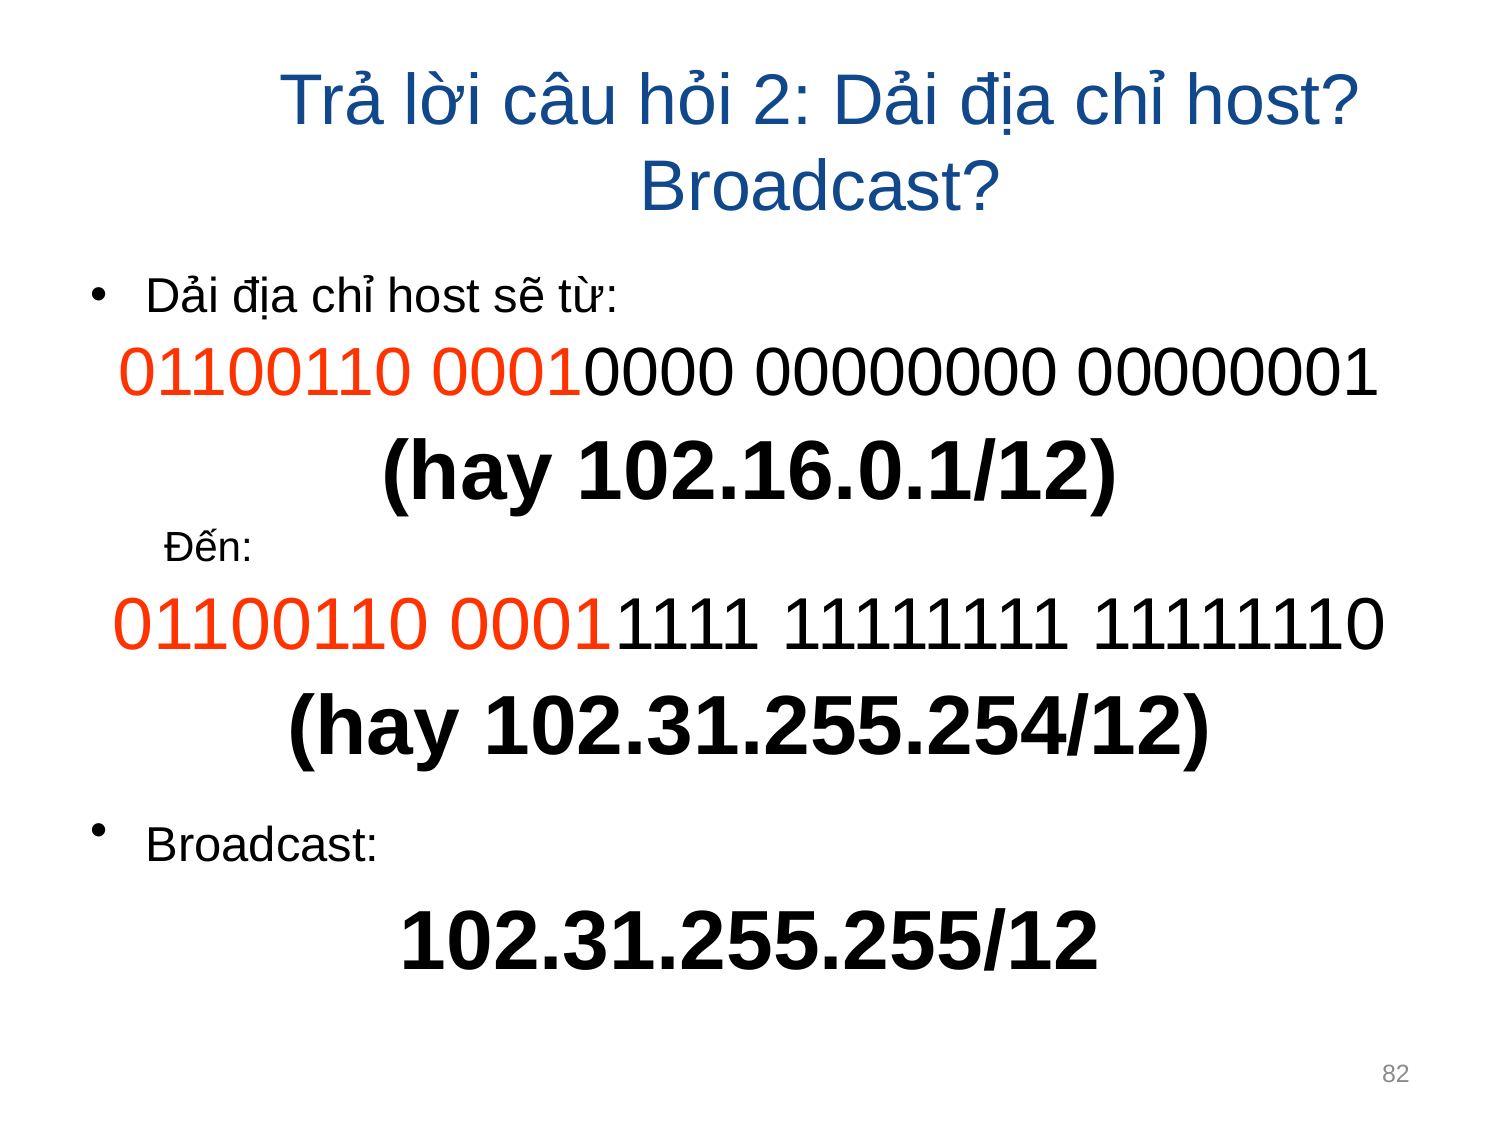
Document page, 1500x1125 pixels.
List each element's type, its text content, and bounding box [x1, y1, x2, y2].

list Dải địa chỉ host sẽ từ: 01100110 00010000 00000000 00000001 (hay 102.16.0.1/12) Đến: 01100110 00011111 11111111 11111110 (hay 102.31.255.254/12) Broadcast: 102.31.255.255/12 [75, 262, 1425, 1005]
slide_number 82 [1074, 1042, 1425, 1103]
title Trả lời câu hỏi 2: Dải địa chỉ host? Broadcast? [174, 45, 1466, 233]
